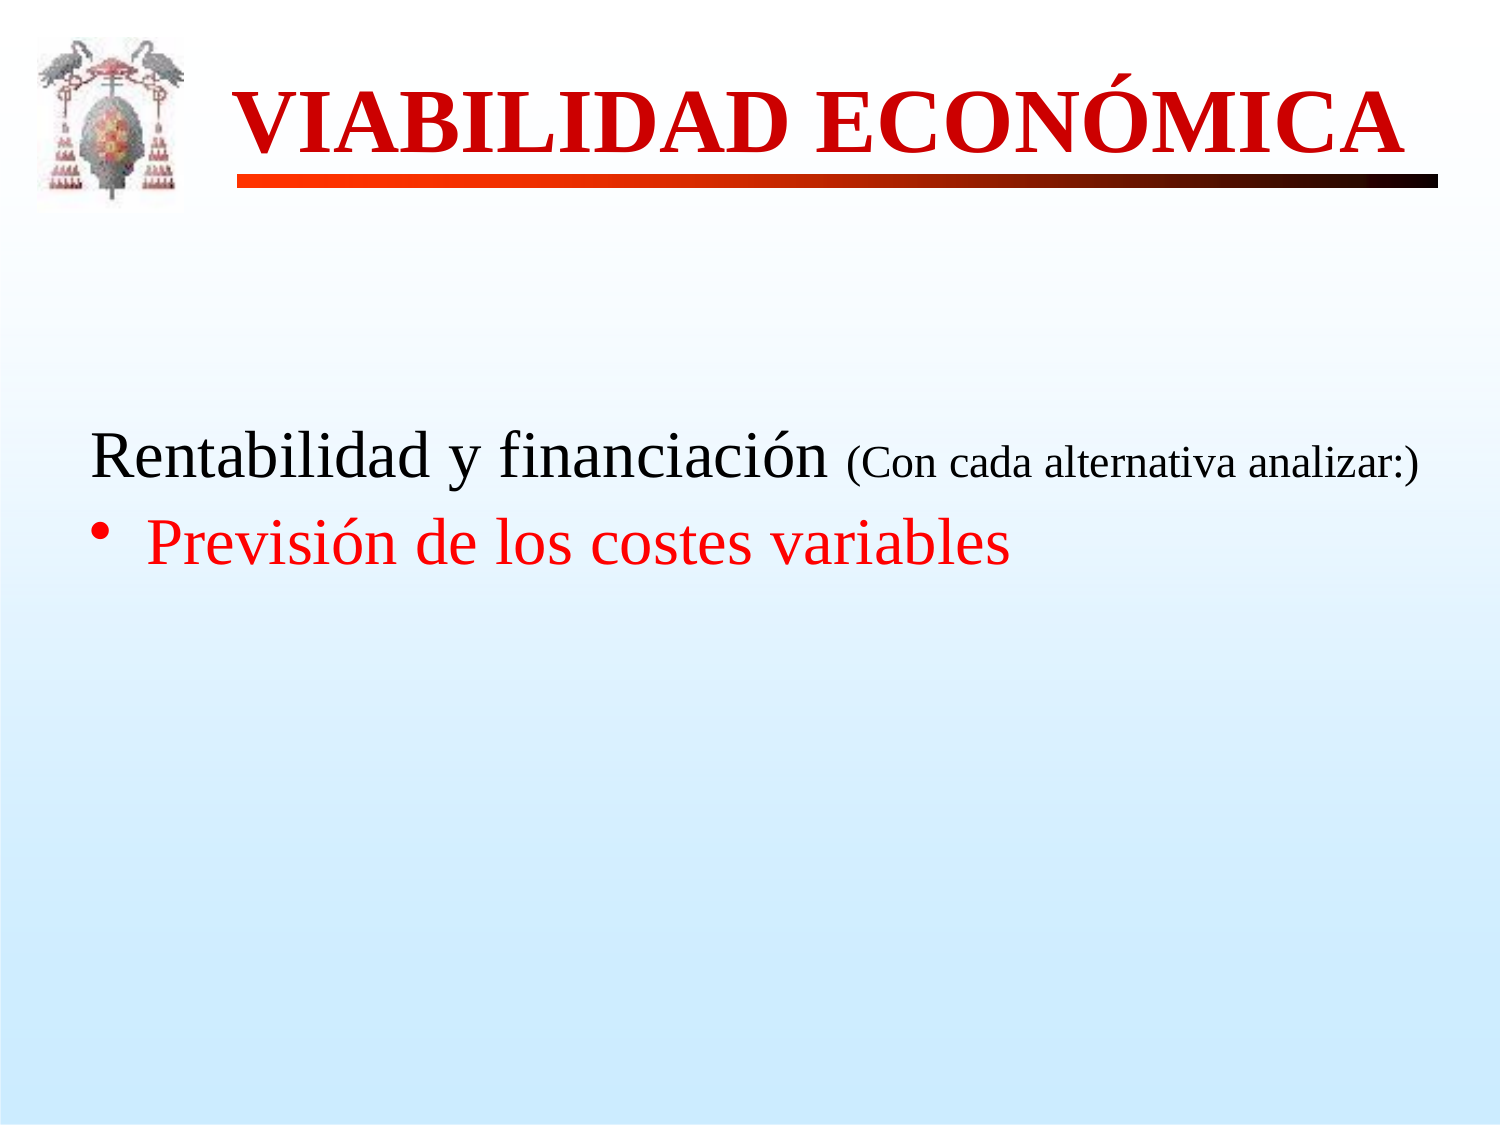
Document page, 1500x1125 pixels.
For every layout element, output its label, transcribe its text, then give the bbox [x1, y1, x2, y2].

text_box Rentabilidad y financiación (Con cada alternativa analizar:) Previsión de los costes variables [87, 400, 1422, 579]
title VIABILIDAD ECONÓMICA [92, 58, 1408, 249]
picture [0, 0, 1500, 1125]
